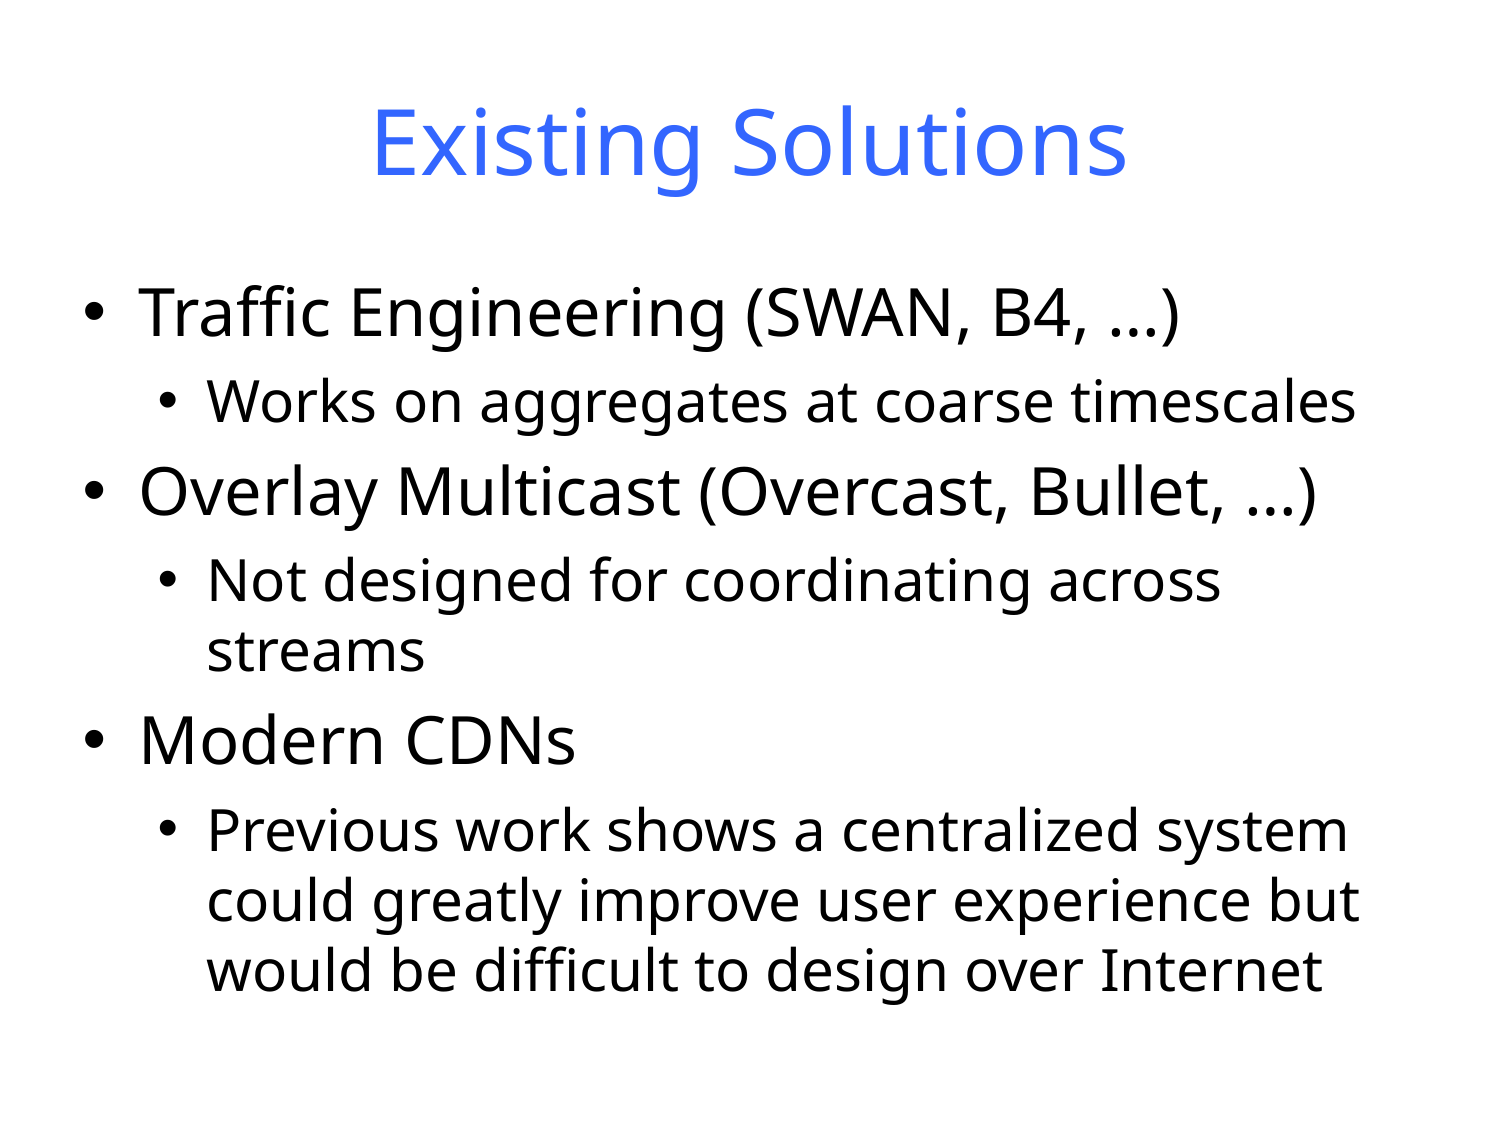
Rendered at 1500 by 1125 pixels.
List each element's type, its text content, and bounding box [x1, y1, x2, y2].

list Traffic Engineering (SWAN, B4, …) Works on aggregates at coarse timescales Overlay Multicast (Overcast, Bullet, …) Not designed for coordinating across streams Modern CDNs Previous work shows a centralized system could greatly improve user experience but would be difficult to design over Internet [74, 261, 1426, 1006]
title Existing Solutions [74, 44, 1426, 234]
